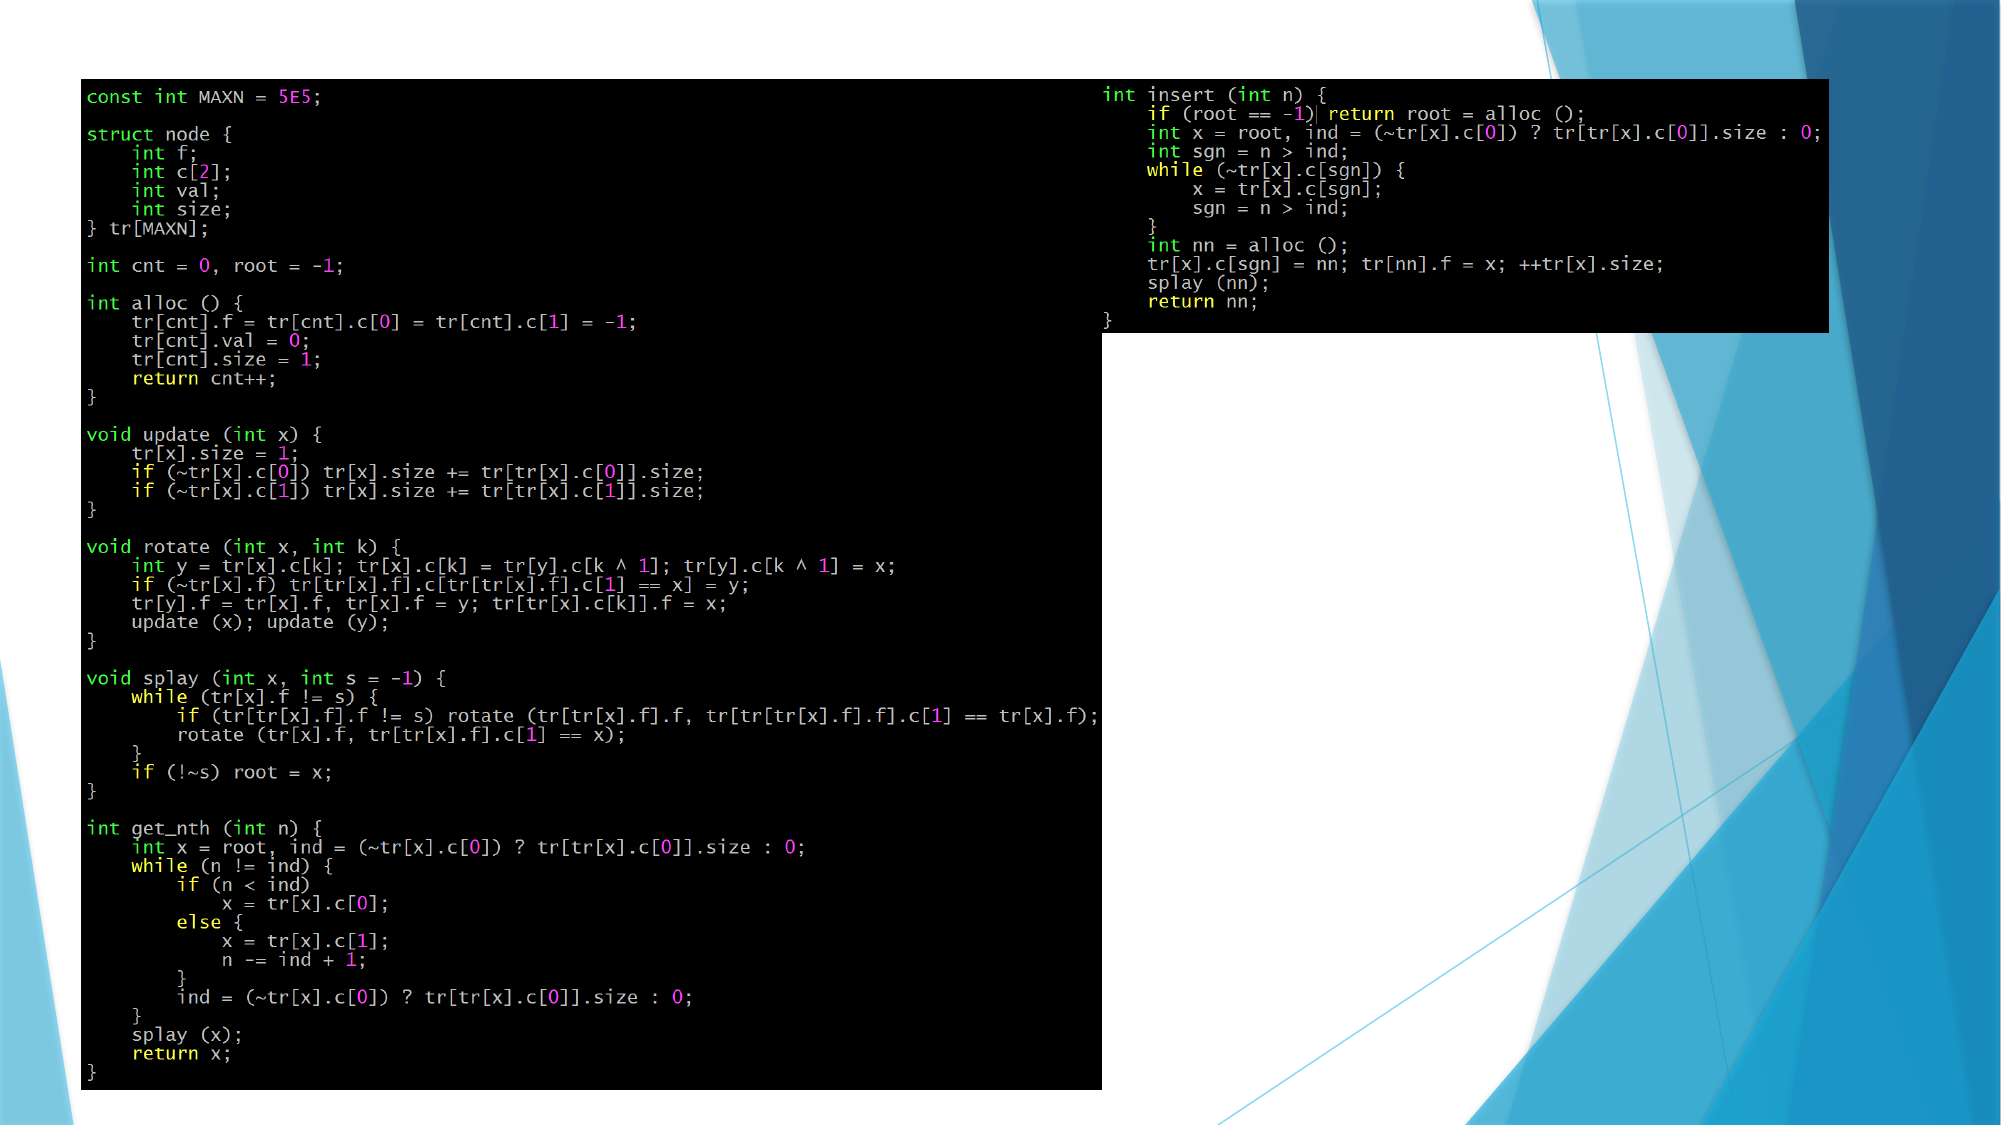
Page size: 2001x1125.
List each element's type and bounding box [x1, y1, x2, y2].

picture [80, 78, 1829, 1091]
